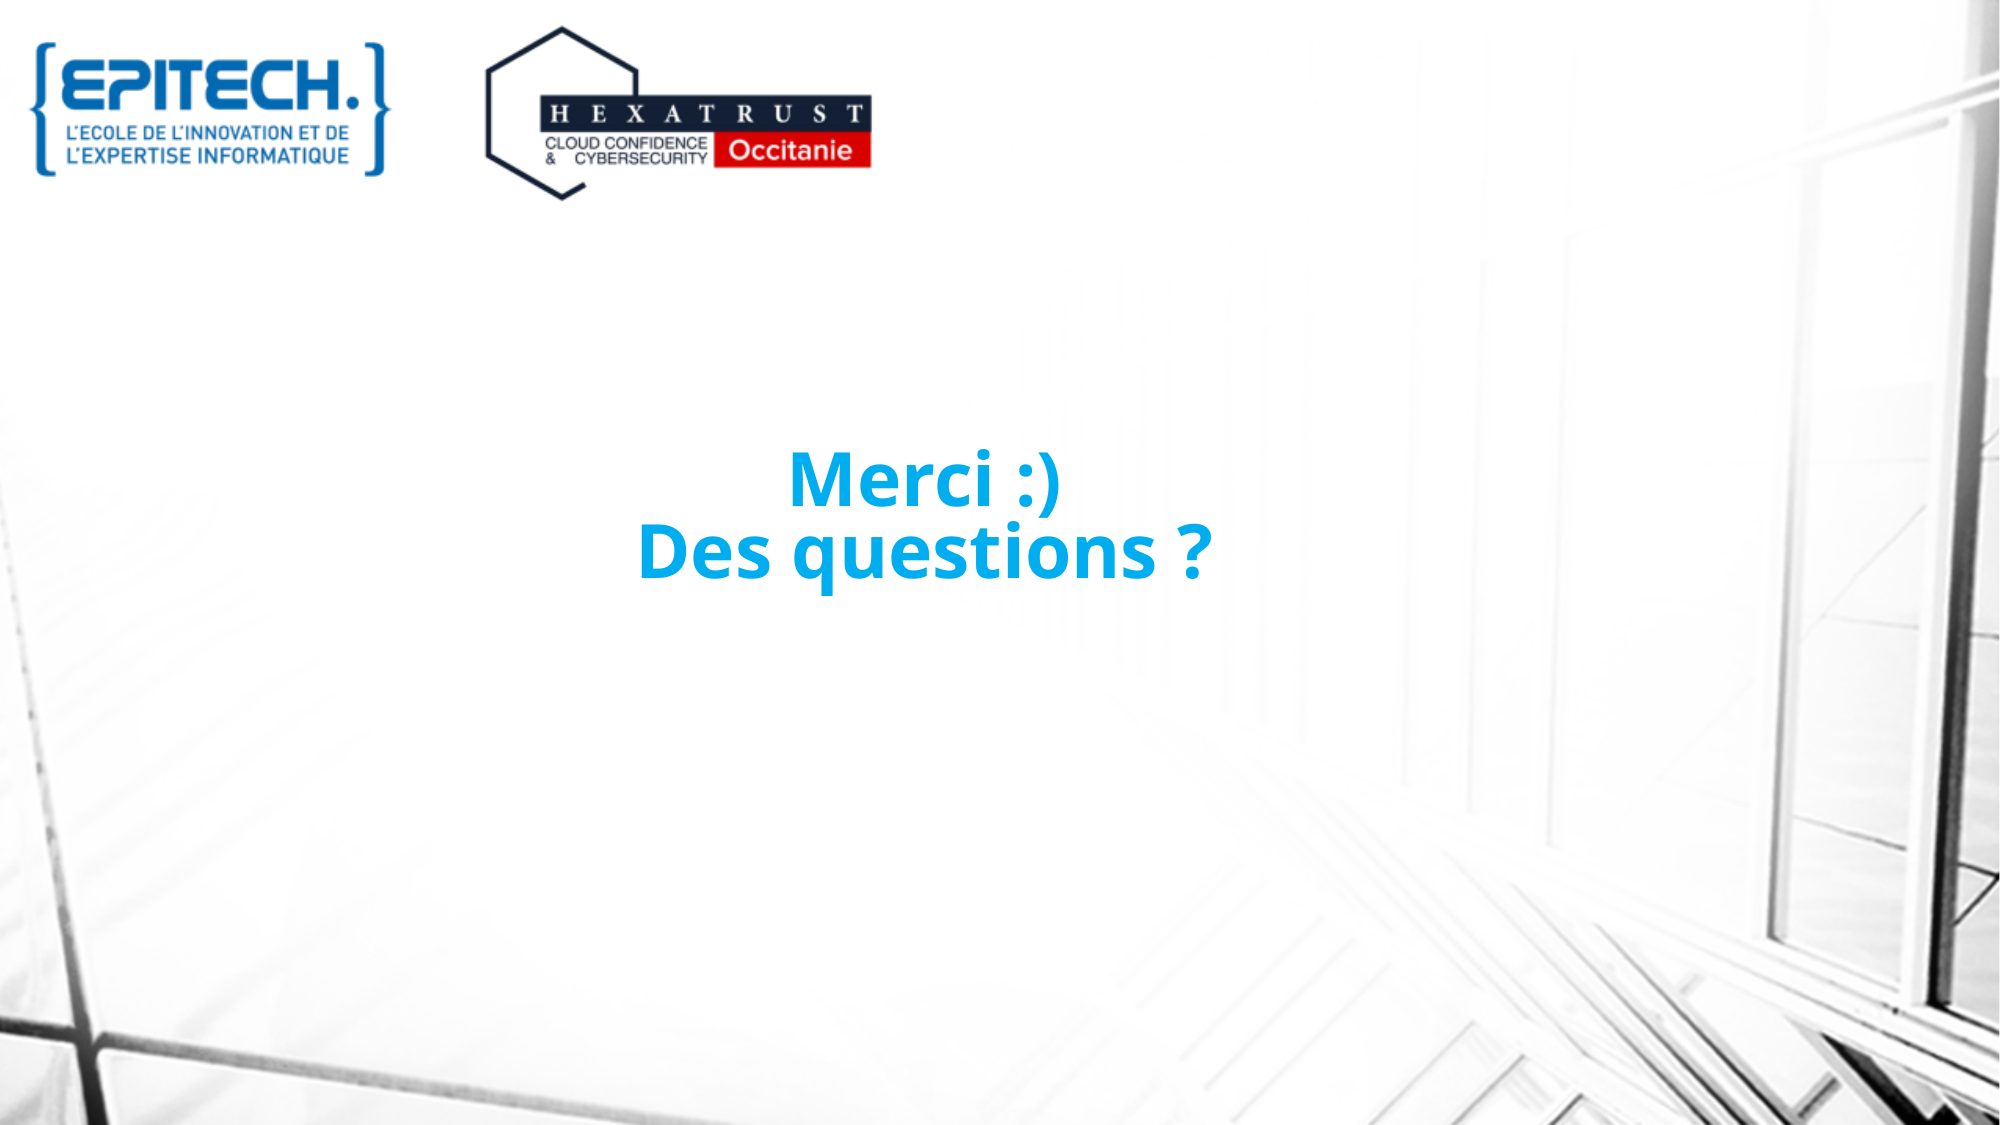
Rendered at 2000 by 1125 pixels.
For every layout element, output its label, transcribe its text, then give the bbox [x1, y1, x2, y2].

title Merci :) Des questions ? [212, 425, 1638, 601]
picture [0, 0, 2000, 1125]
